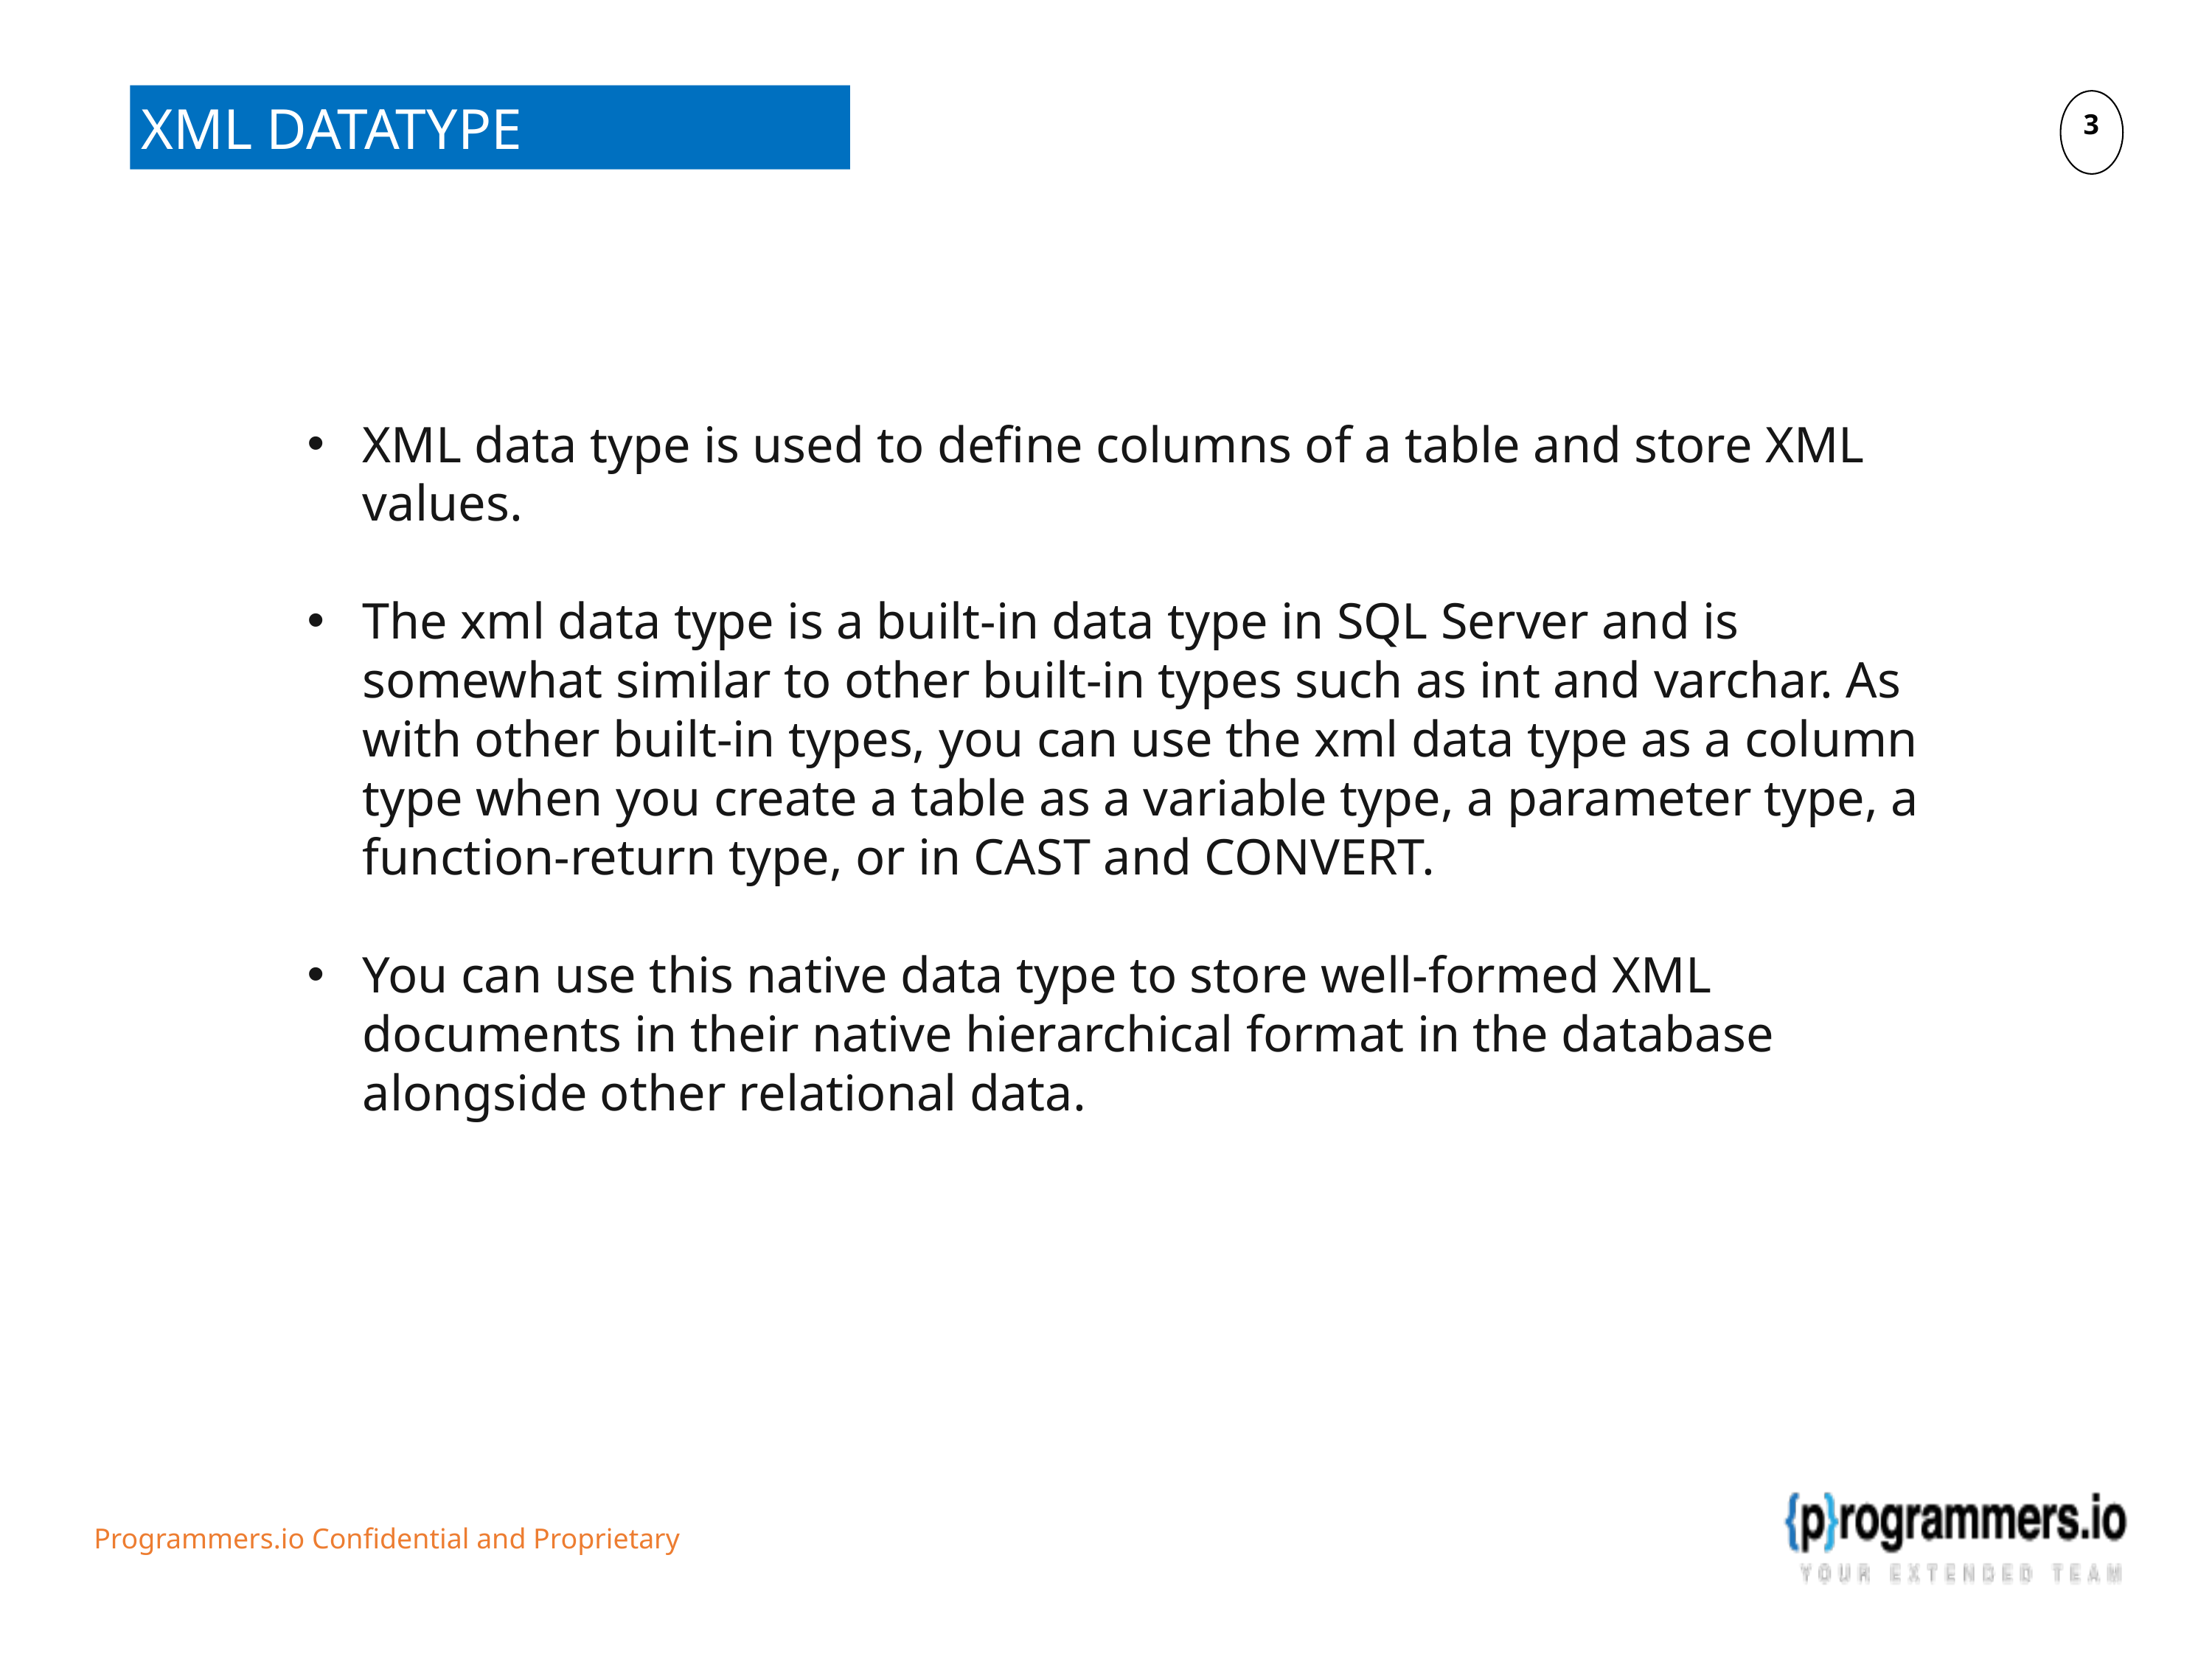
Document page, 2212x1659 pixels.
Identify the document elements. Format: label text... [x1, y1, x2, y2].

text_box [45, 1441, 2167, 1629]
text_box XML data type is used to define columns of a table and store XML values. The xml data type is a built-in data type in SQL Server and is somewhat similar to other built-in types such as int and varchar. As with other built-in types, you can use the xml data type as a column type when you create a table as a variable type, a parameter type, a function-return type, or in CAST and CONVERT. You can use this native data type to store well-formed XML documents in their native hierarchical format in the database alongside other relational data. [296, 407, 1933, 1441]
text_box XML DATATYPE [130, 85, 850, 170]
